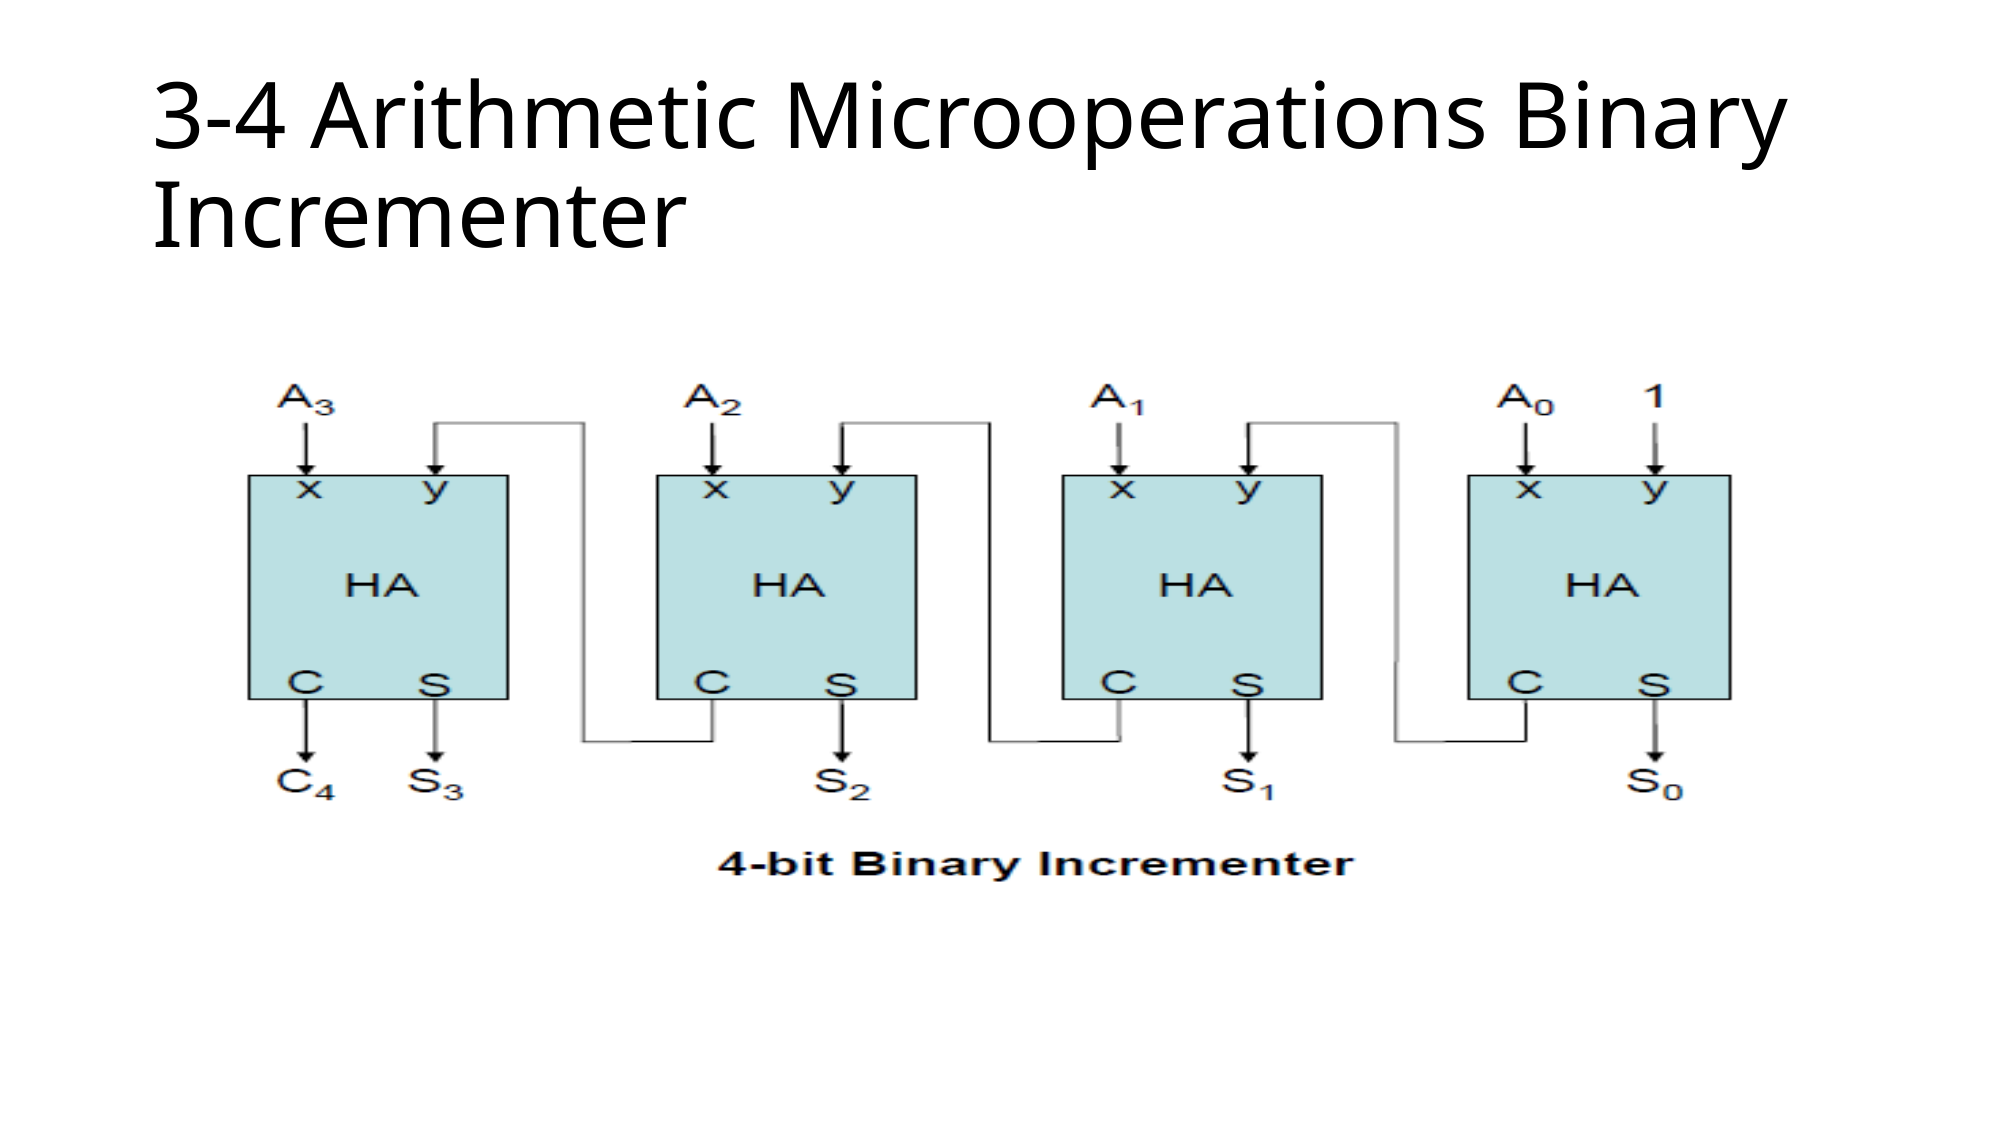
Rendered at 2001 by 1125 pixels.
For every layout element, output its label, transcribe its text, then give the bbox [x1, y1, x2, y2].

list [137, 317, 1863, 996]
title 3-4 Arithmetic Microoperations Binary Incrementer [137, 59, 1863, 278]
